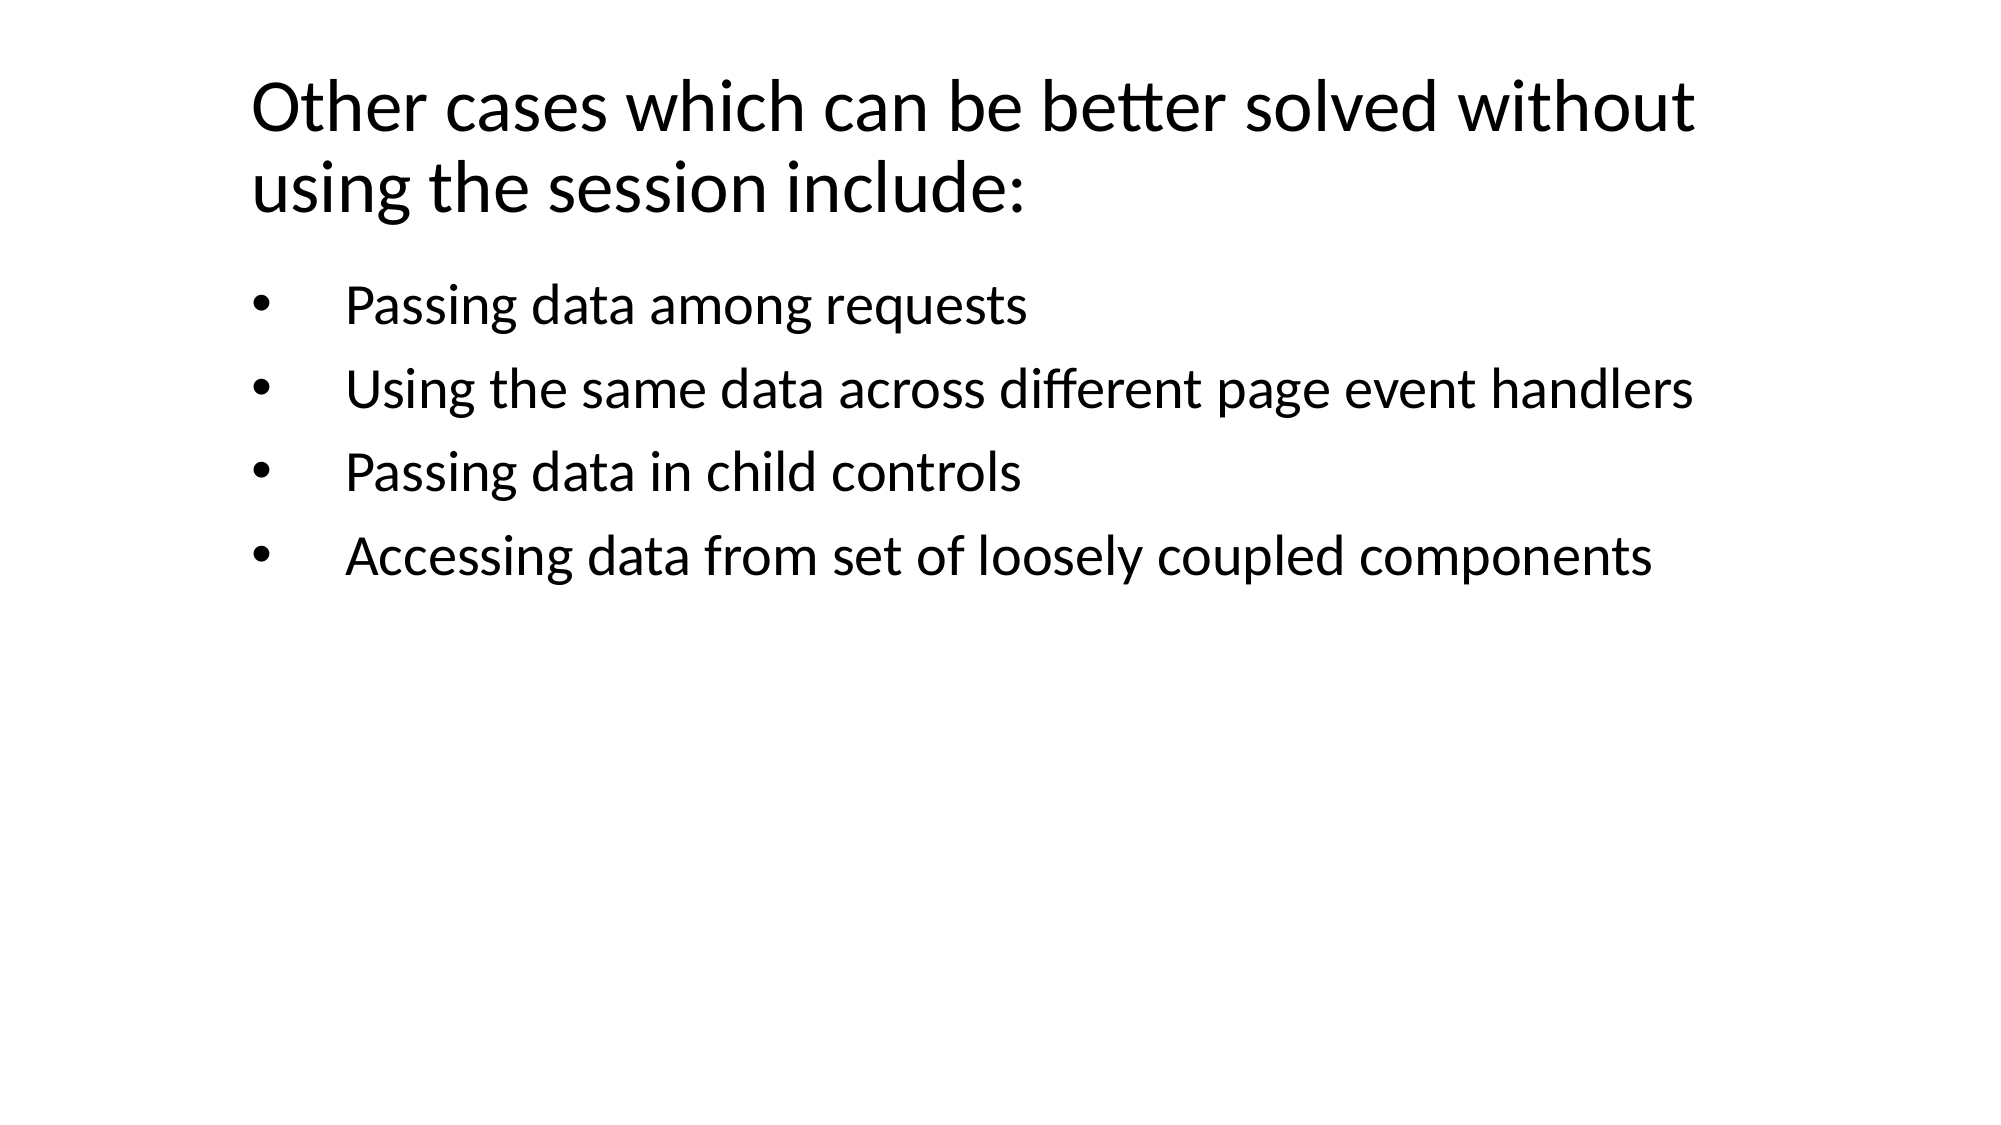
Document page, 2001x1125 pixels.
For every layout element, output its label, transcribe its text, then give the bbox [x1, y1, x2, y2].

subtitle Other cases which can be better solved without using the session include: Passing data among requests Using the same data across different page event handlers Passing data in child controls Accessing data from set of loosely coupled components [236, 59, 1737, 773]
